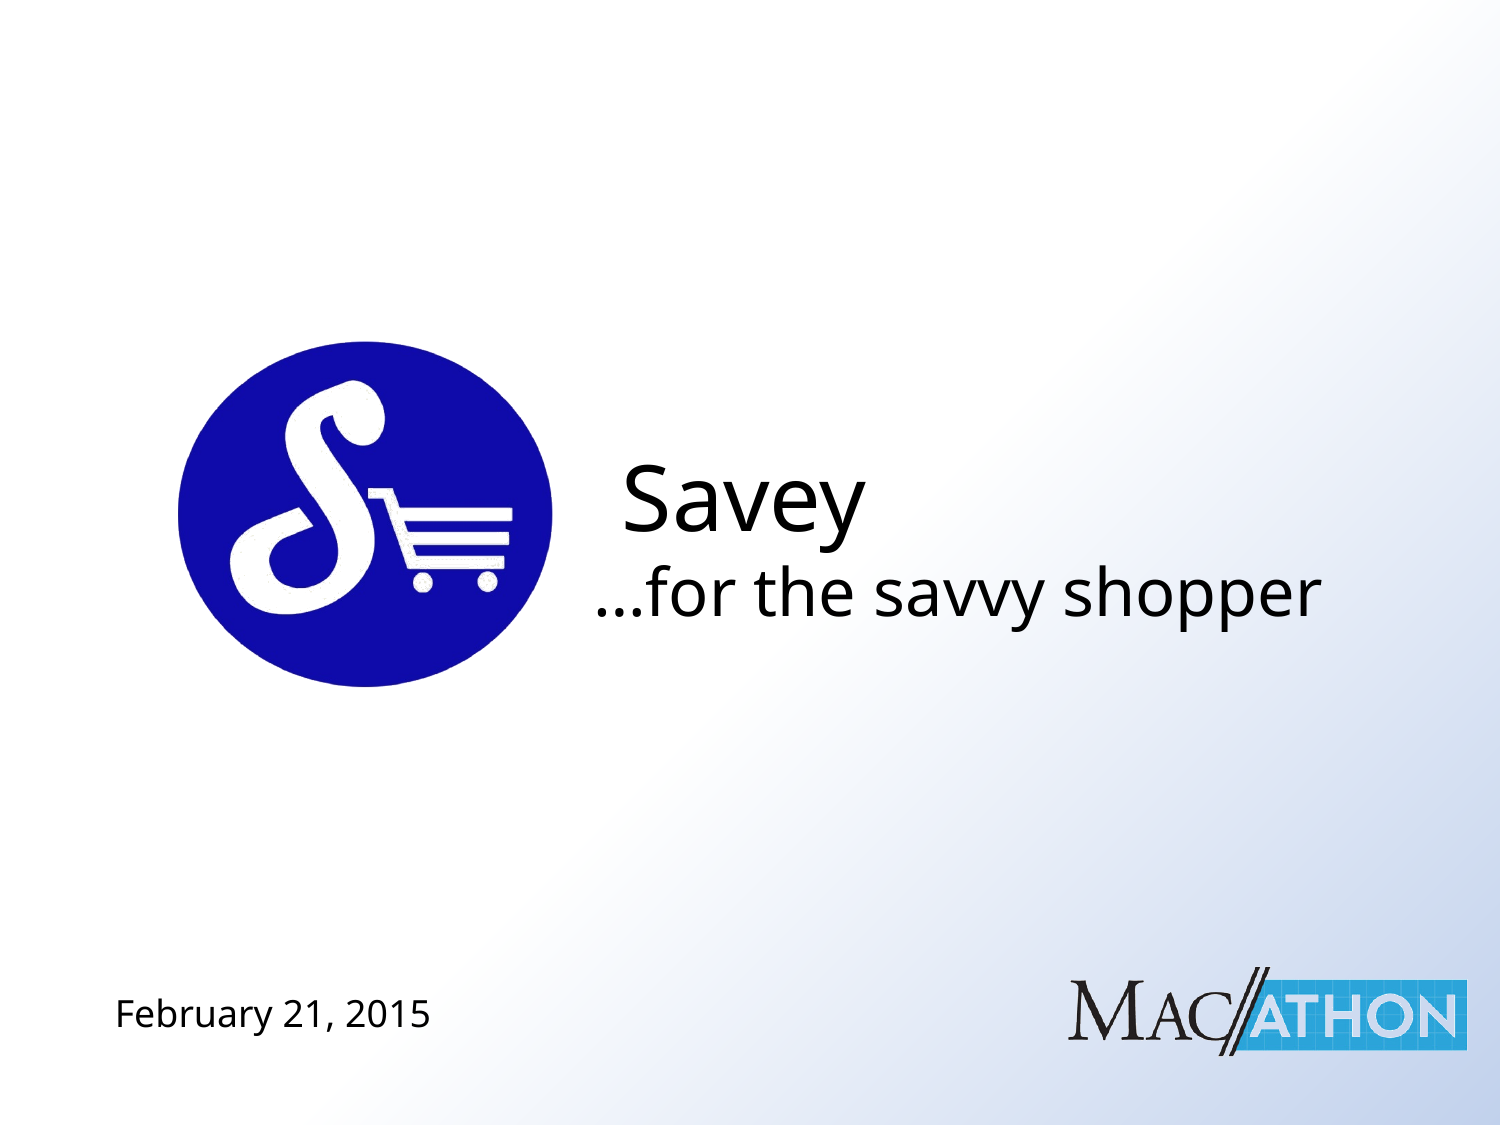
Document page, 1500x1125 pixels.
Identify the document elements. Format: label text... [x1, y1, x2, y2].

text_box Savey …for the savvy shopper February 21, 2015 [99, 162, 1368, 1043]
picture [146, 312, 576, 711]
picture [1029, 937, 1500, 1085]
